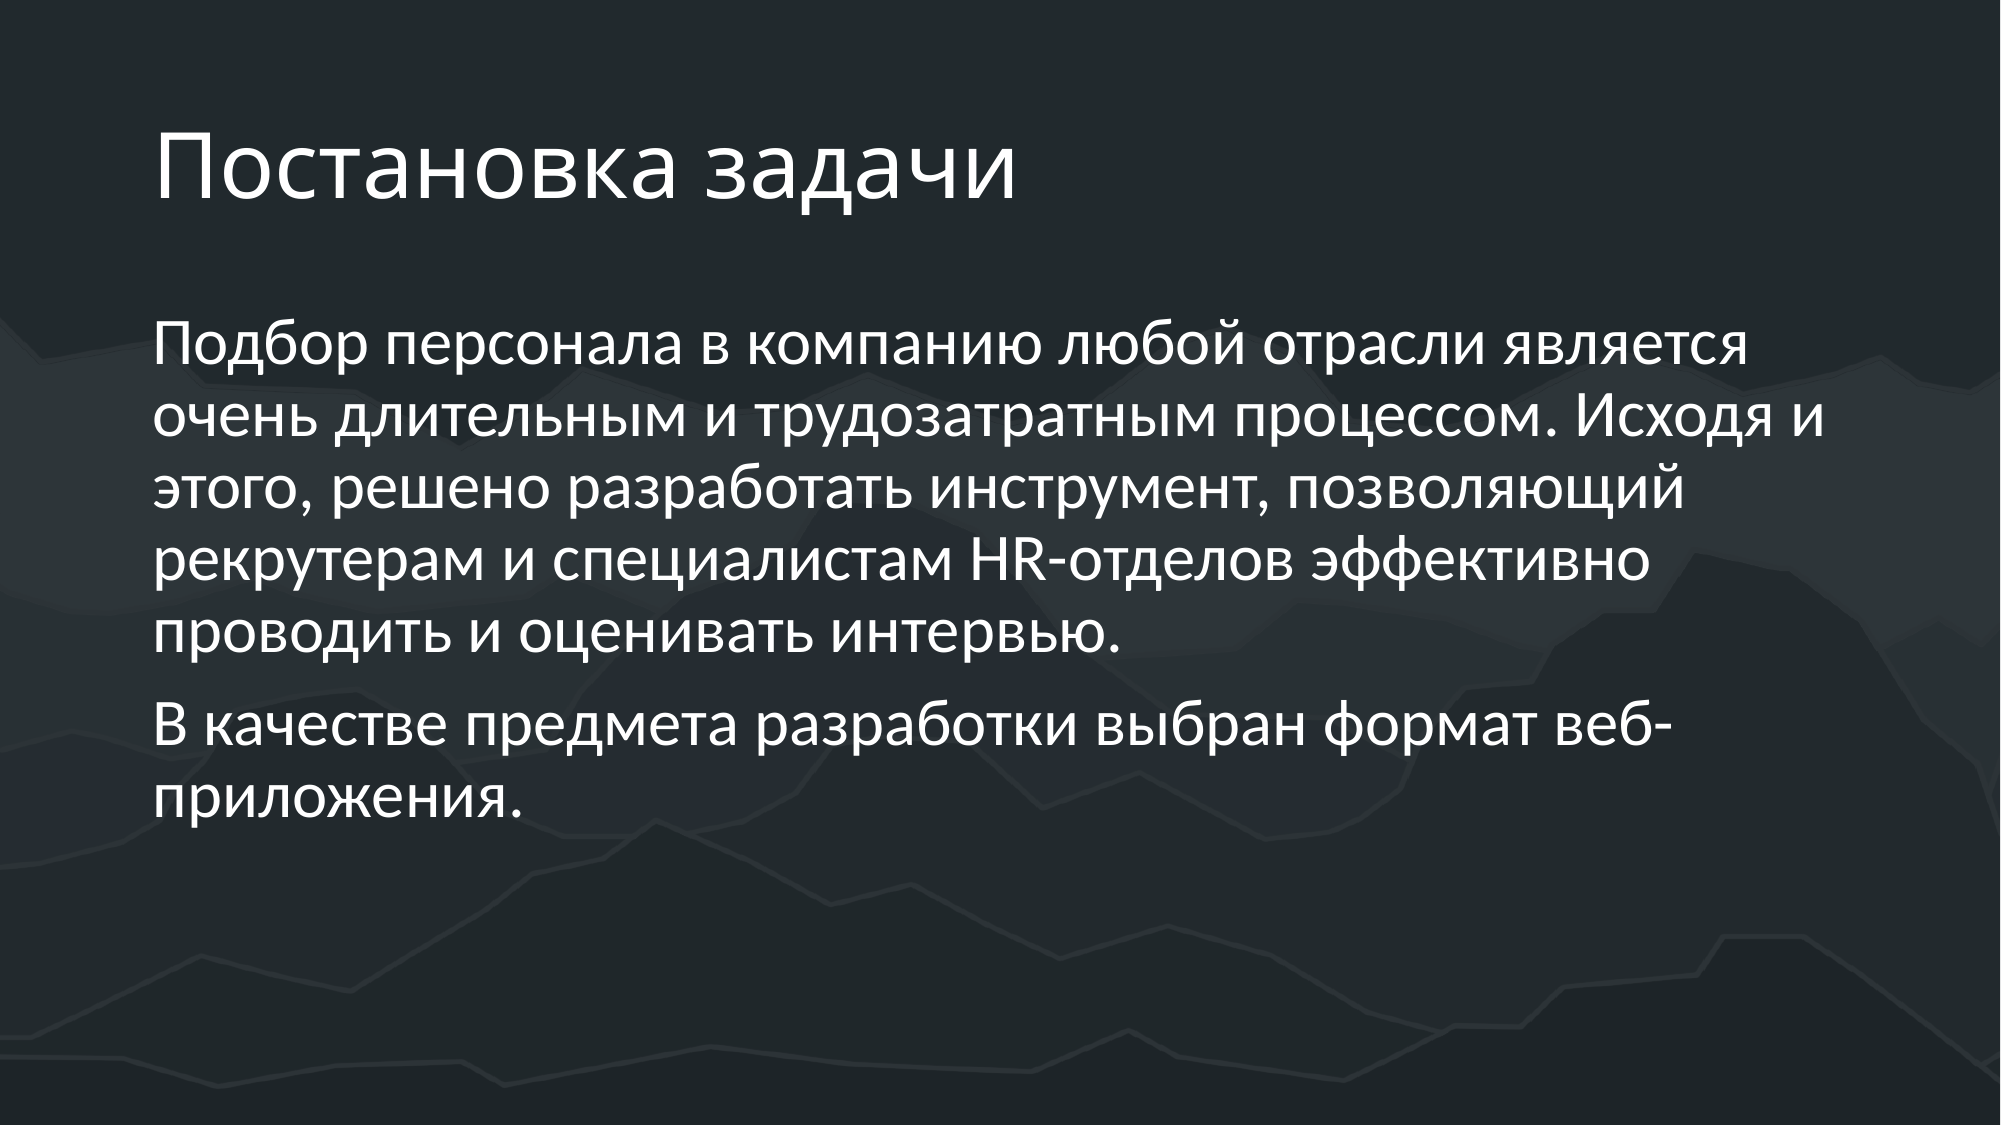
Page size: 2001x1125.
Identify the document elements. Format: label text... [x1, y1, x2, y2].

title Постановка задачи [137, 59, 1863, 278]
list Подбор персонала в компанию любой отрасли является очень длительным и трудозатратным процессом. Исходя и этого, решено разработать инструмент, позволяющий рекрутерам и специалистам HR-отделов эффективно проводить и оценивать интервью. В качестве предмета разработки выбран формат веб-приложения. [137, 299, 1863, 1014]
picture [0, 0, 2001, 1125]
